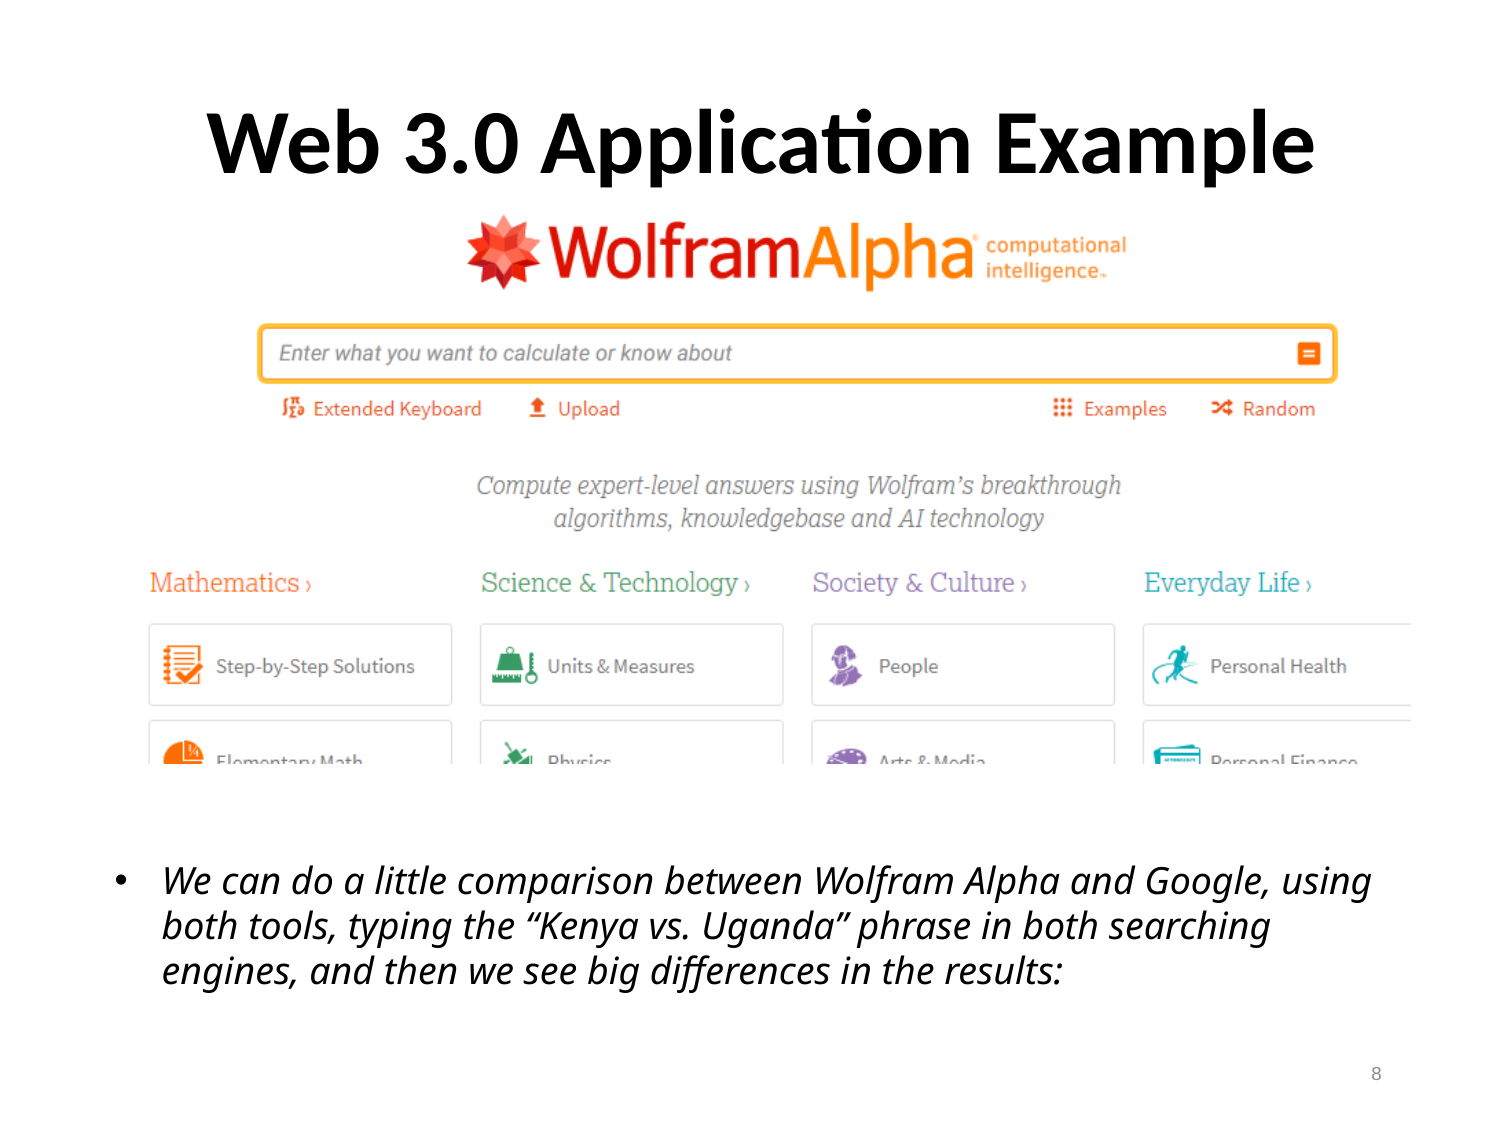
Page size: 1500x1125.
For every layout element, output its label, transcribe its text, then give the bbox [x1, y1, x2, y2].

text_box We can do a little comparison between Wolfram Alpha and Google, using both tools, typing the “Kenya vs. Uganda” phrase in both searching engines, and then we see big differences in the results: [99, 849, 1411, 1000]
slide_number 8 [1059, 1042, 1397, 1103]
picture [95, 201, 1411, 764]
text_box Web 3.0 Application Example [99, 74, 1425, 200]
